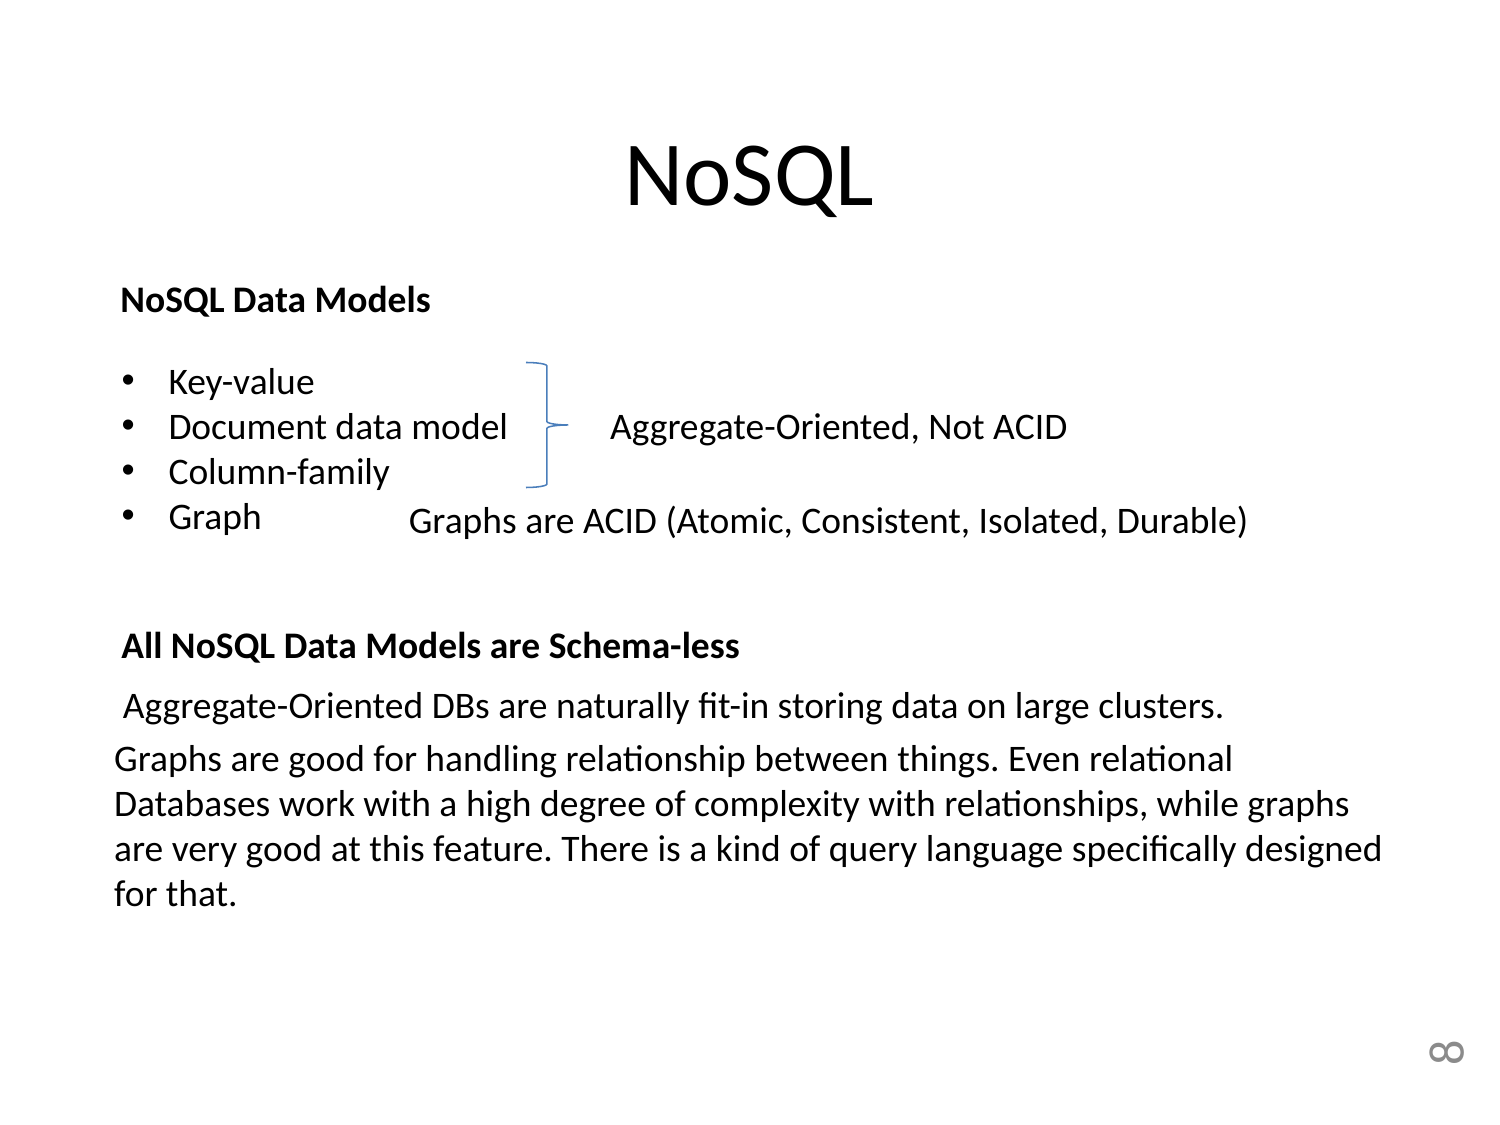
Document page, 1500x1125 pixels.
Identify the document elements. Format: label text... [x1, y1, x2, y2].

text_box All NoSQL Data Models are Schema-less [106, 613, 756, 673]
text_box Aggregate-Oriented DBs are naturally fit-in storing data on large clusters. [108, 673, 1241, 734]
text_box NoSQL Data Models [105, 267, 447, 328]
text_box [104, 349, 1270, 550]
text_box Graphs are good for handling relationship between things. Even relational Databases work with a high degree of complexity with relationships, while graphs are very good at this feature. There is a kind of query language specifically designed for that. [99, 726, 1408, 922]
title NoSQL [74, 75, 1425, 263]
slide_number 8 [1412, 1025, 1475, 1125]
